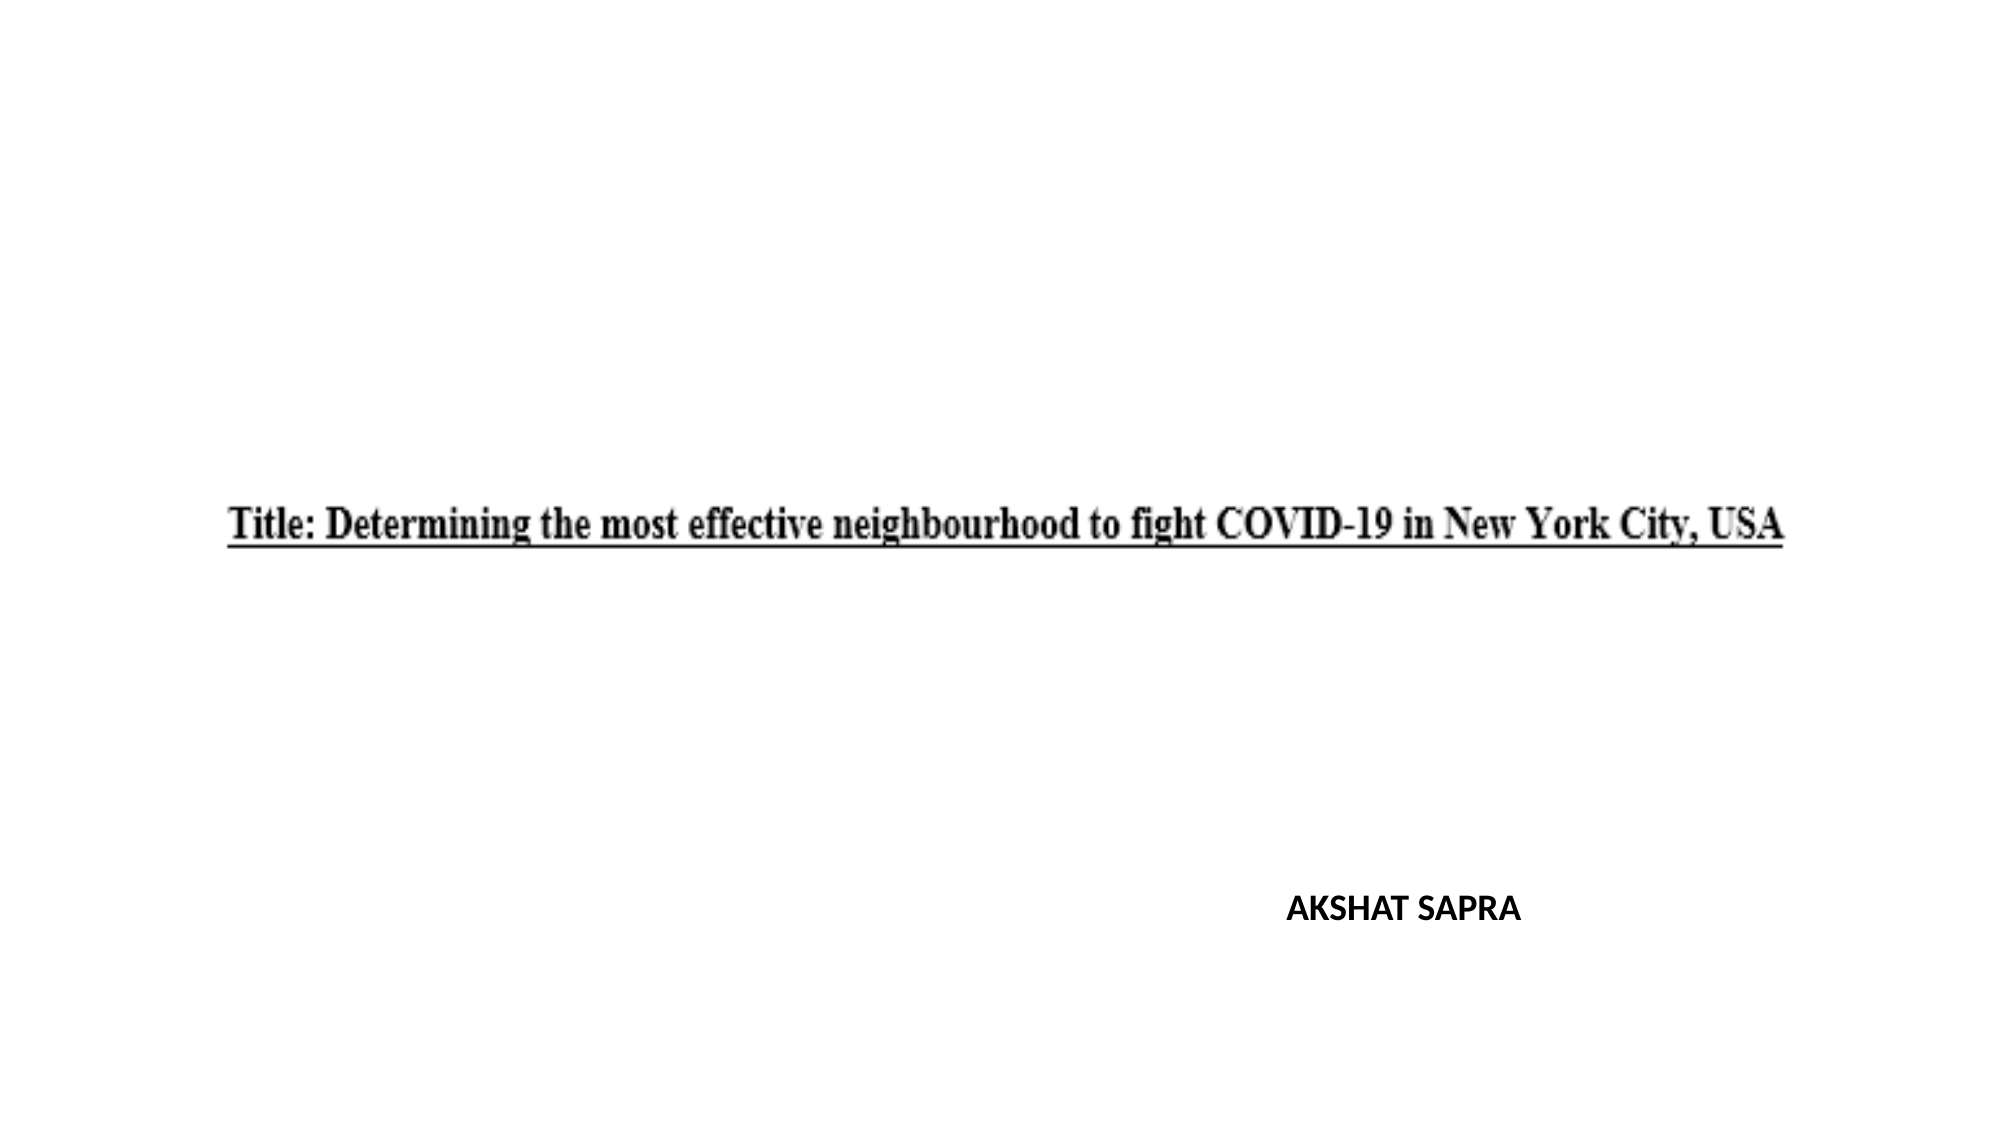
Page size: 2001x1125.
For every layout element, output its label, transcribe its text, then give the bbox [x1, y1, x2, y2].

text_box AKSHAT SAPRA [1271, 875, 1537, 935]
picture [209, 489, 1838, 587]
